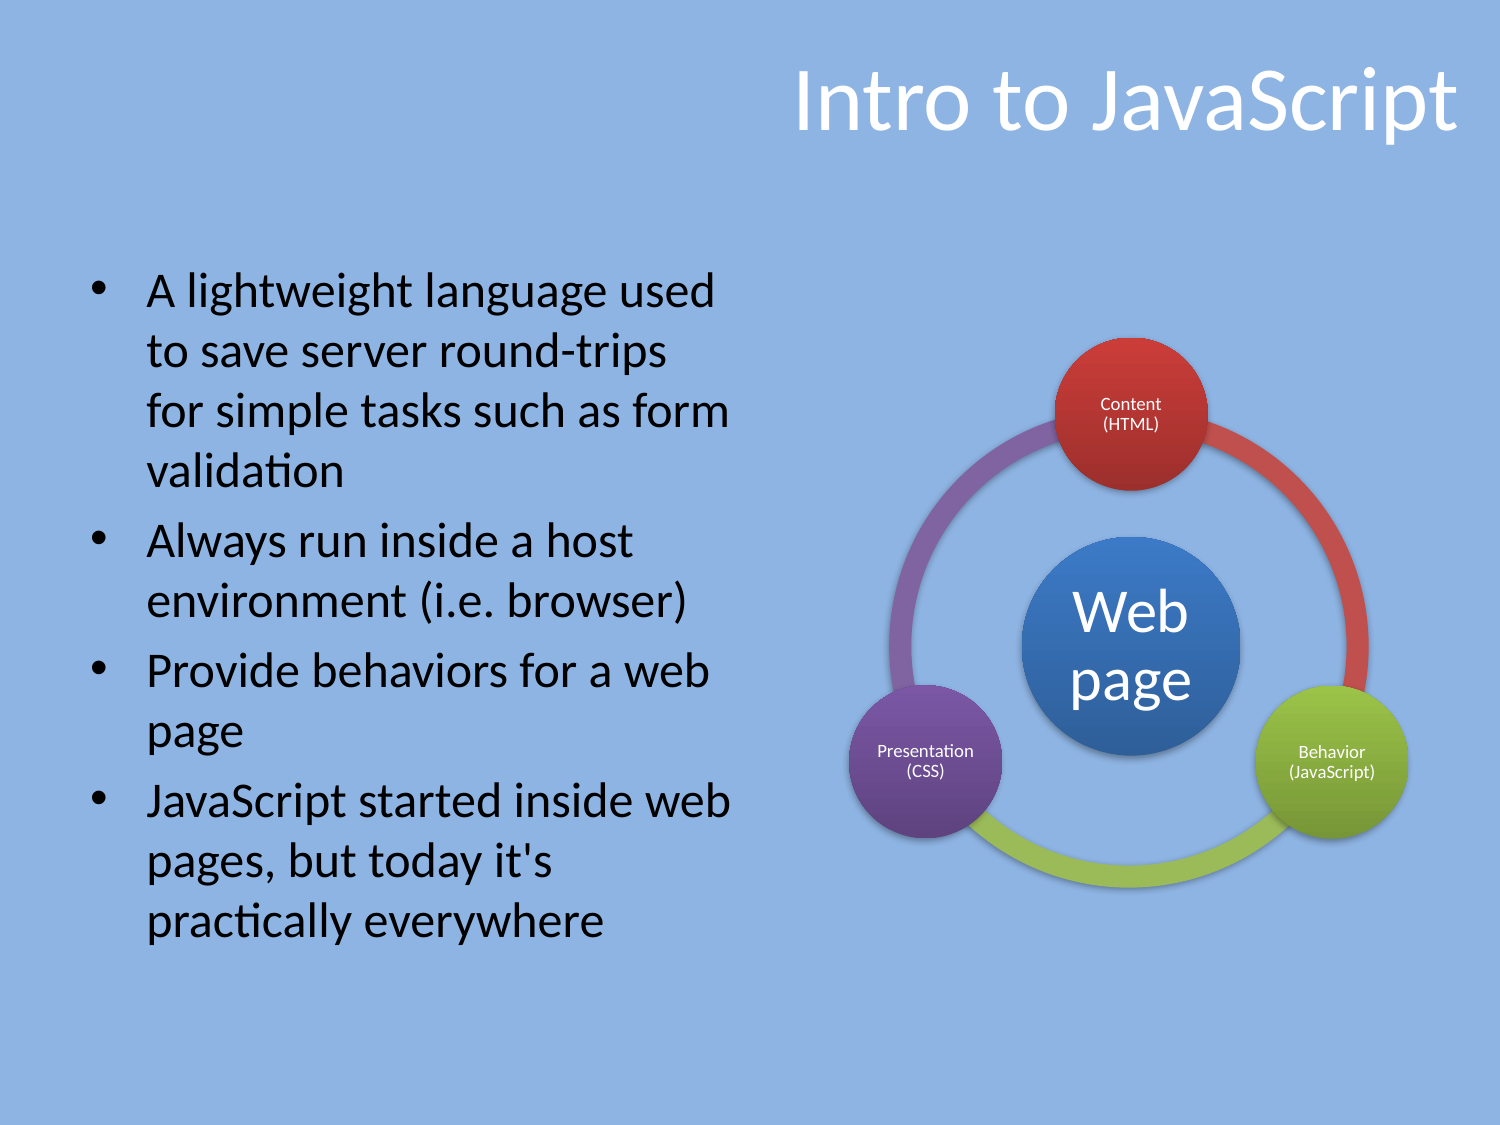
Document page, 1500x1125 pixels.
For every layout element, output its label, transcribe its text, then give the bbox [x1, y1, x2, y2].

title Intro to JavaScript [24, 12, 1475, 175]
list A lightweight language used to save server round-trips for simple tasks such as form validation Always run inside a host environment (i.e. browser) Provide behaviors for a web page JavaScript started inside web pages, but today it's practically everywhere [75, 249, 750, 1018]
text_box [599, 337, 1500, 915]
